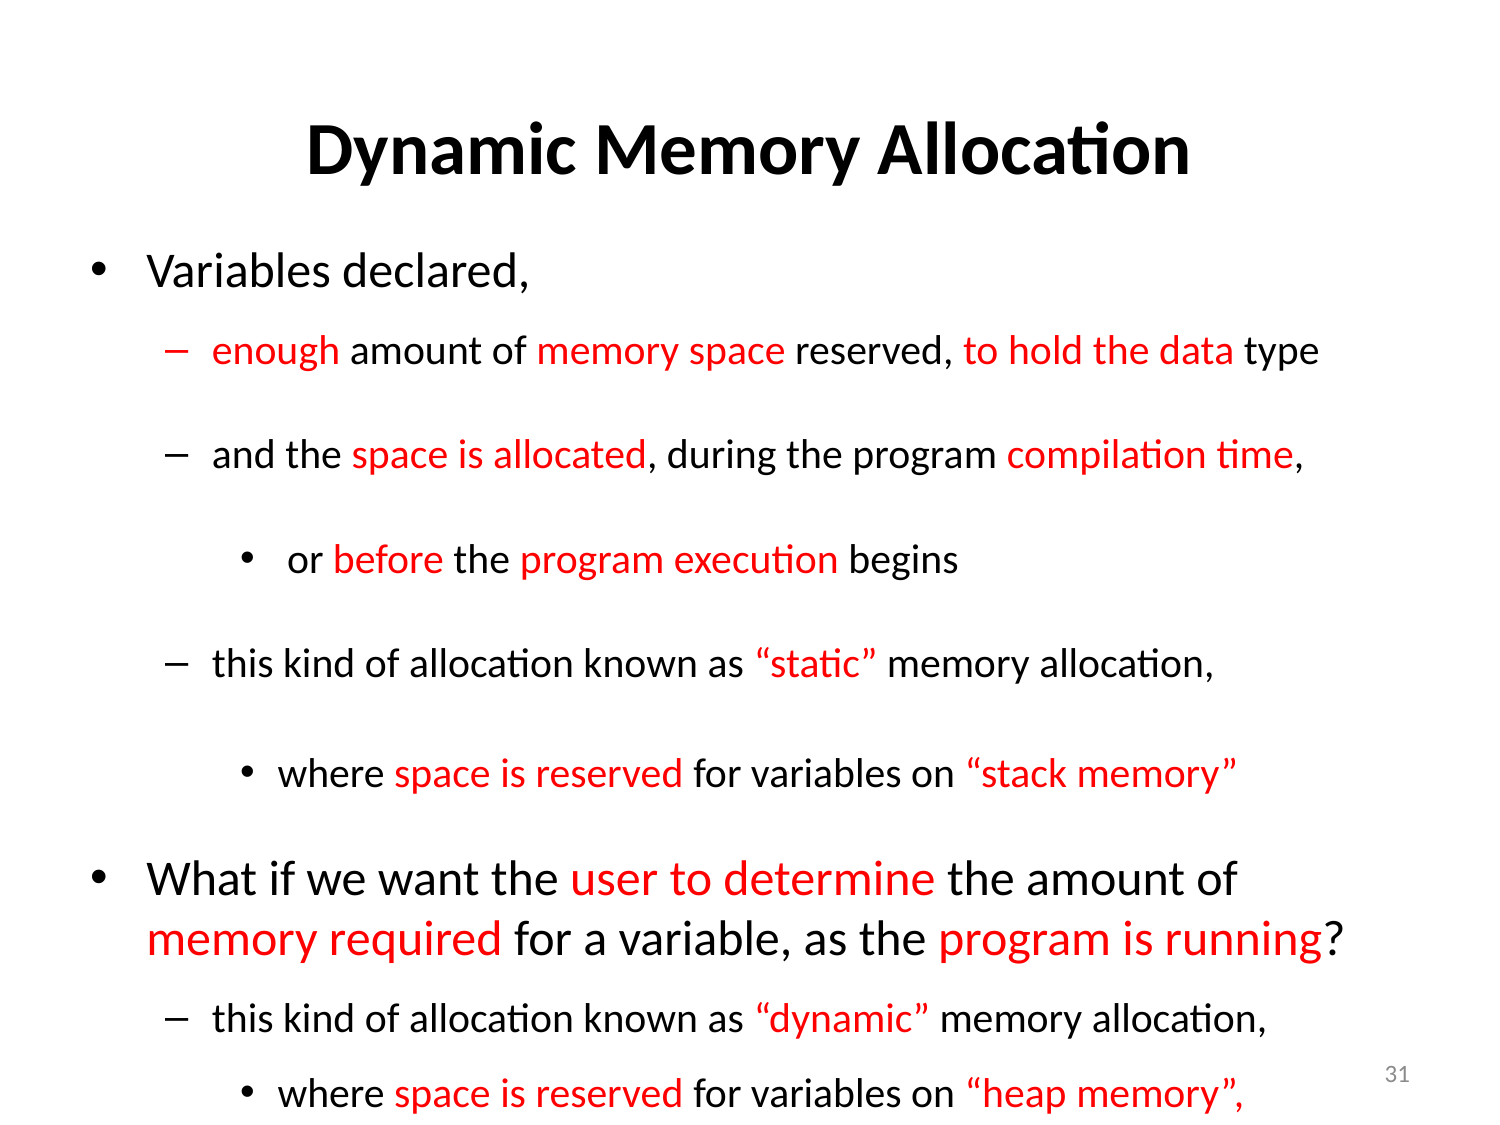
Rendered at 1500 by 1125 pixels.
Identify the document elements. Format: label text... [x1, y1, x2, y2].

slide_number 31 [1074, 1042, 1425, 1103]
title Dynamic Memory Allocation [75, 50, 1425, 230]
list Variables declared, enough amount of memory space reserved, to hold the data type and the space is allocated, during the program compilation time, or before the program execution begins this kind of allocation known as “static” memory allocation, where space is reserved for variables on “stack memory” What if we want the user to determine the amount of memory required for a variable, as the program is running? this kind of allocation known as “dynamic” memory allocation, where space is reserved for variables on “heap memory”, using a pointer variable [75, 230, 1436, 1074]
